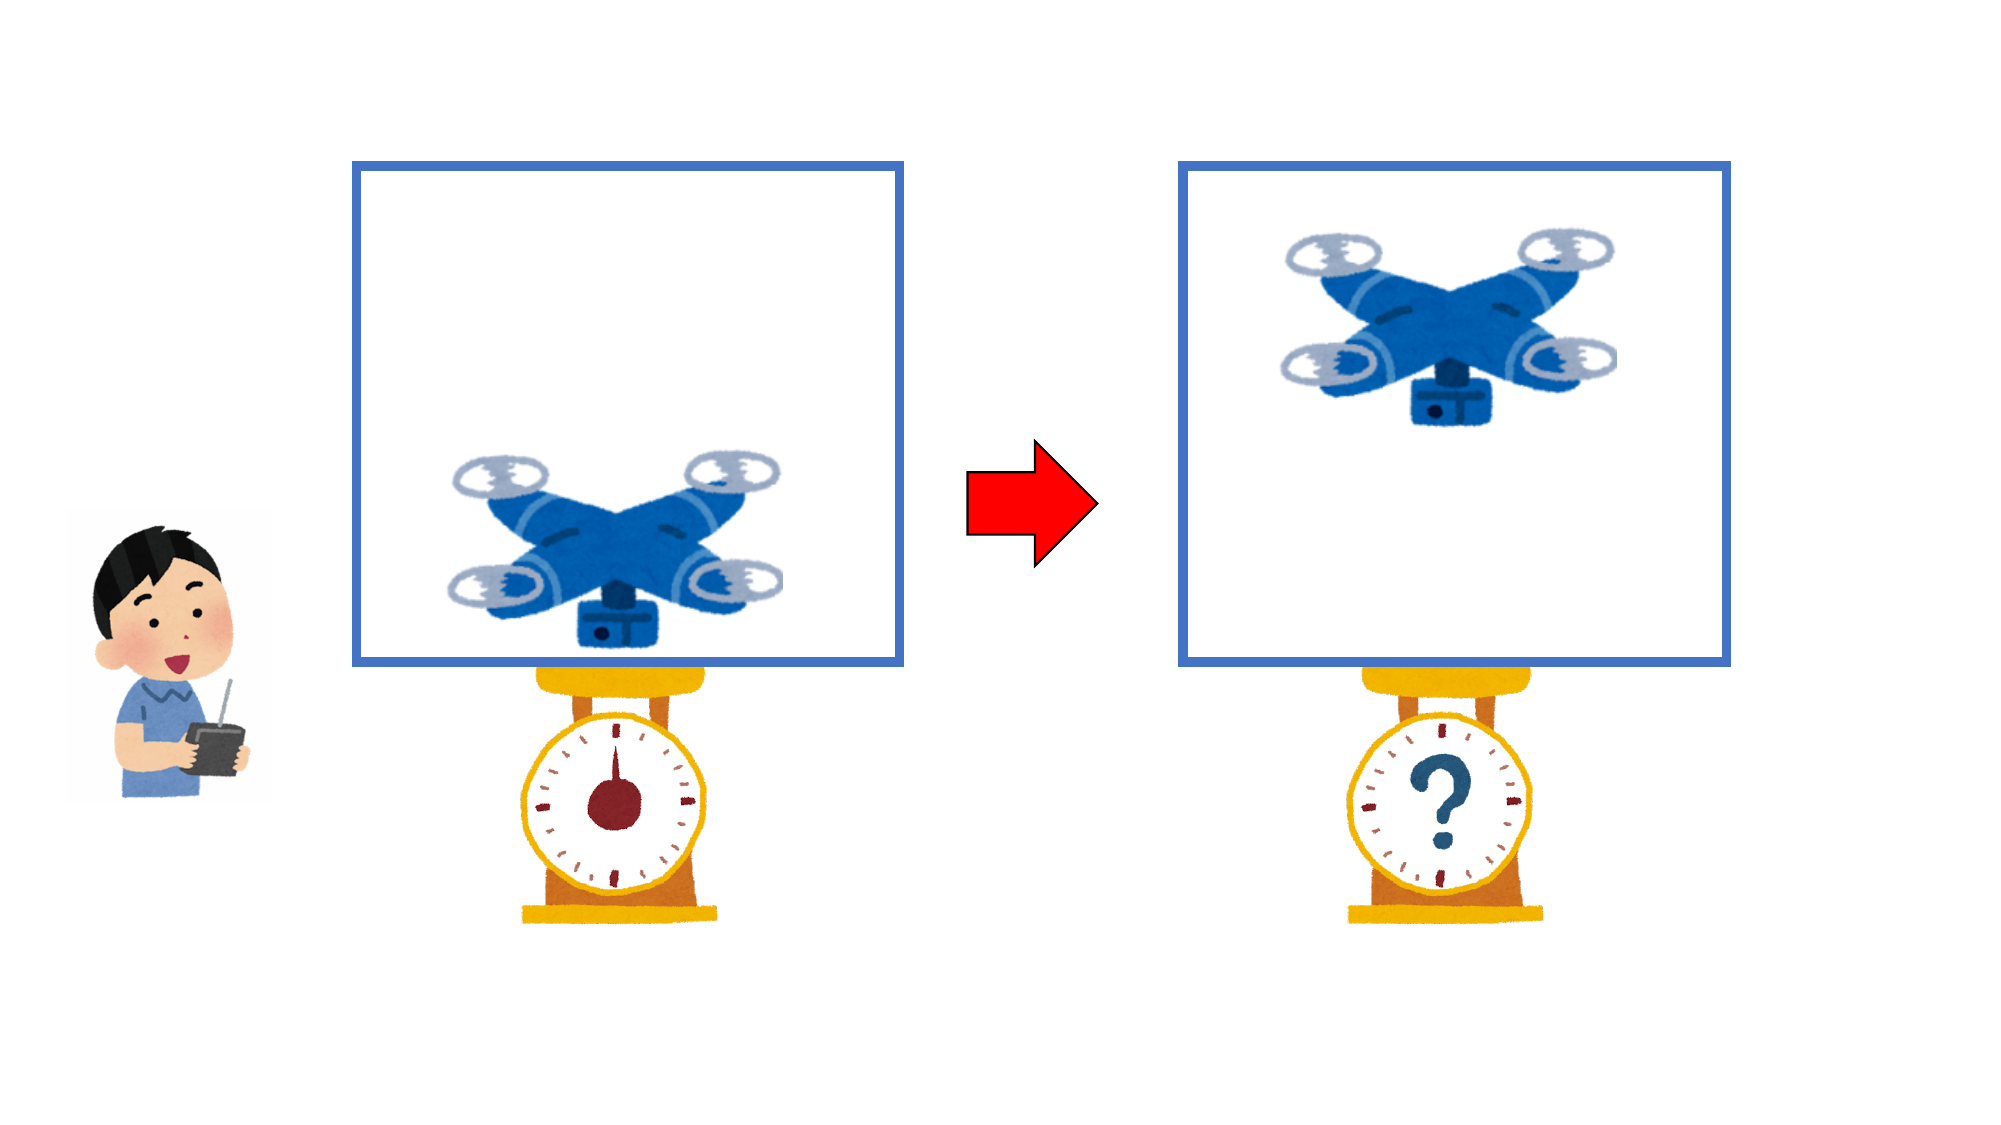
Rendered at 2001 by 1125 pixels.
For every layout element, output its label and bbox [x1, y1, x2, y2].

picture [66, 507, 273, 805]
text_box [966, 438, 1099, 569]
picture [425, 430, 783, 932]
picture [1318, 656, 1567, 932]
text_box [1182, 165, 1727, 663]
text_box [355, 165, 901, 663]
picture [1259, 208, 1617, 434]
